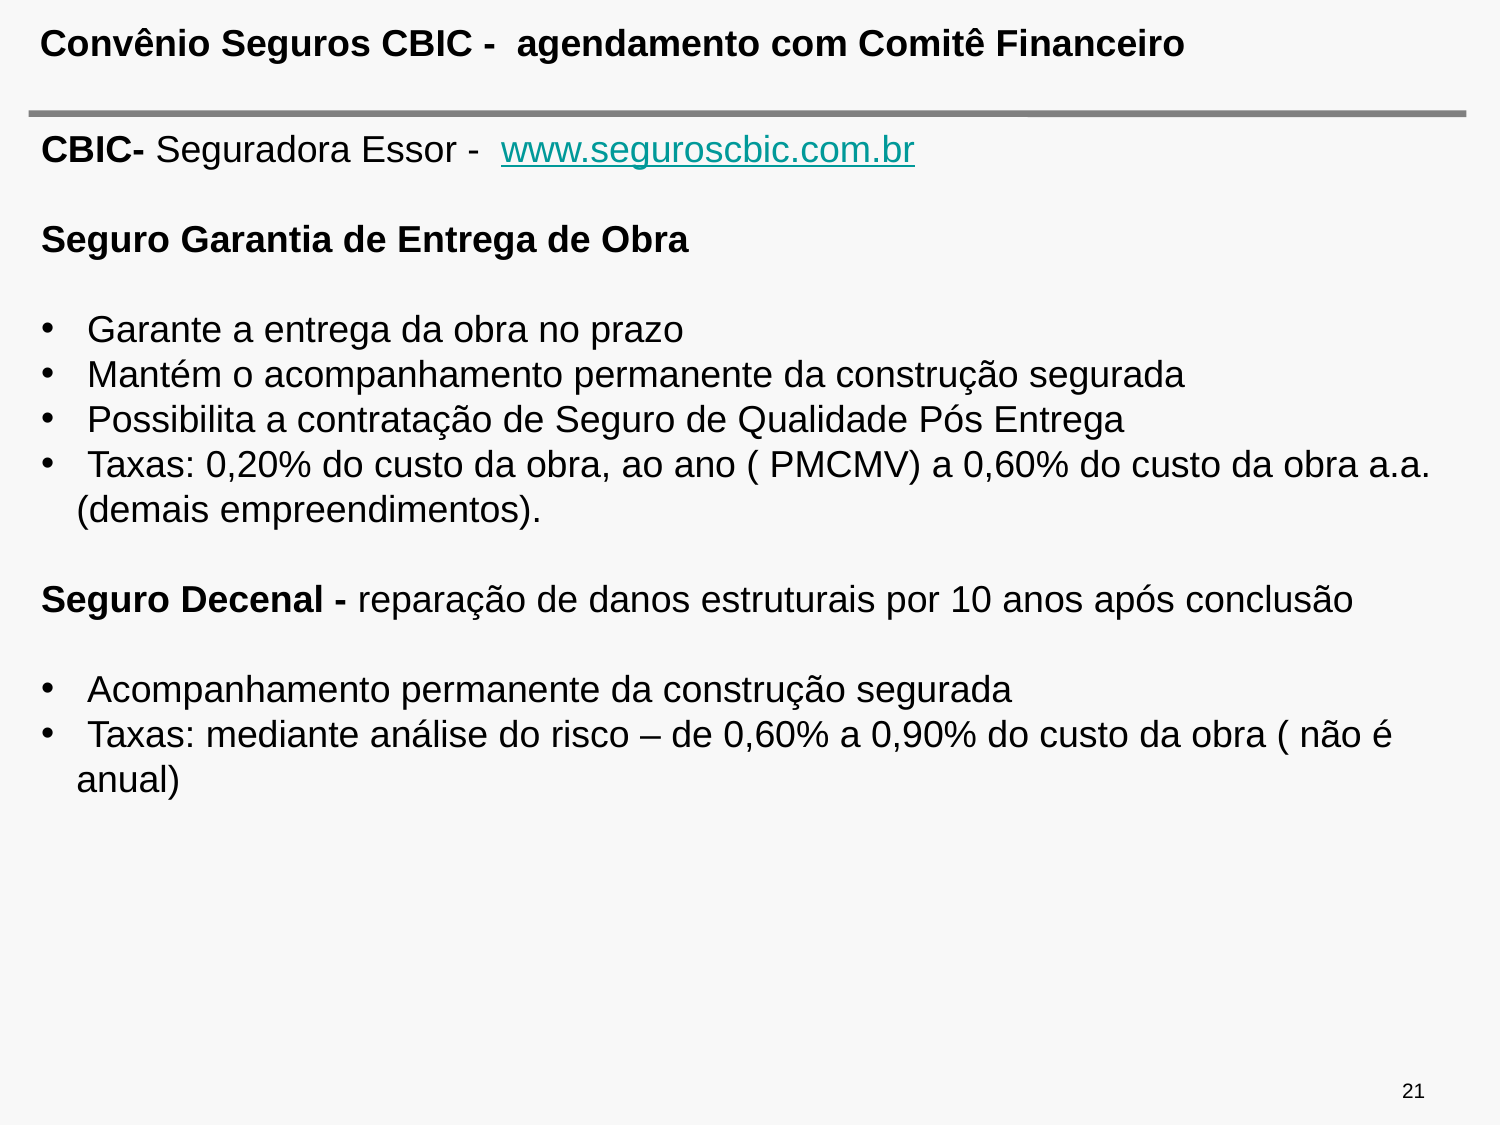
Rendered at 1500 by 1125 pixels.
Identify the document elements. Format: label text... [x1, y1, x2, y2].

title Convênio Seguros CBIC - agendamento com Comitê Financeiro [39, 24, 1448, 79]
text_box 21 [1074, 1077, 1425, 1103]
text_box CBIC- Seguradora Essor - www.seguroscbic.com.br Seguro Garantia de Entrega de Obra Garante a entrega da obra no prazo Mantém o acompanhamento permanente da construção segurada Possibilita a contratação de Seguro de Qualidade Pós Entrega Taxas: 0,20% do custo da obra, ao ano ( PMCMV) a 0,60% do custo da obra a.a. (demais empreendimentos). Seguro Decenal - reparação de danos estruturais por 10 anos após conclusão Acompanhamento permanente da construção segurada Taxas: mediante análise do risco – de 0,60% a 0,90% do custo da obra ( não é anual) [41, 125, 1457, 891]
